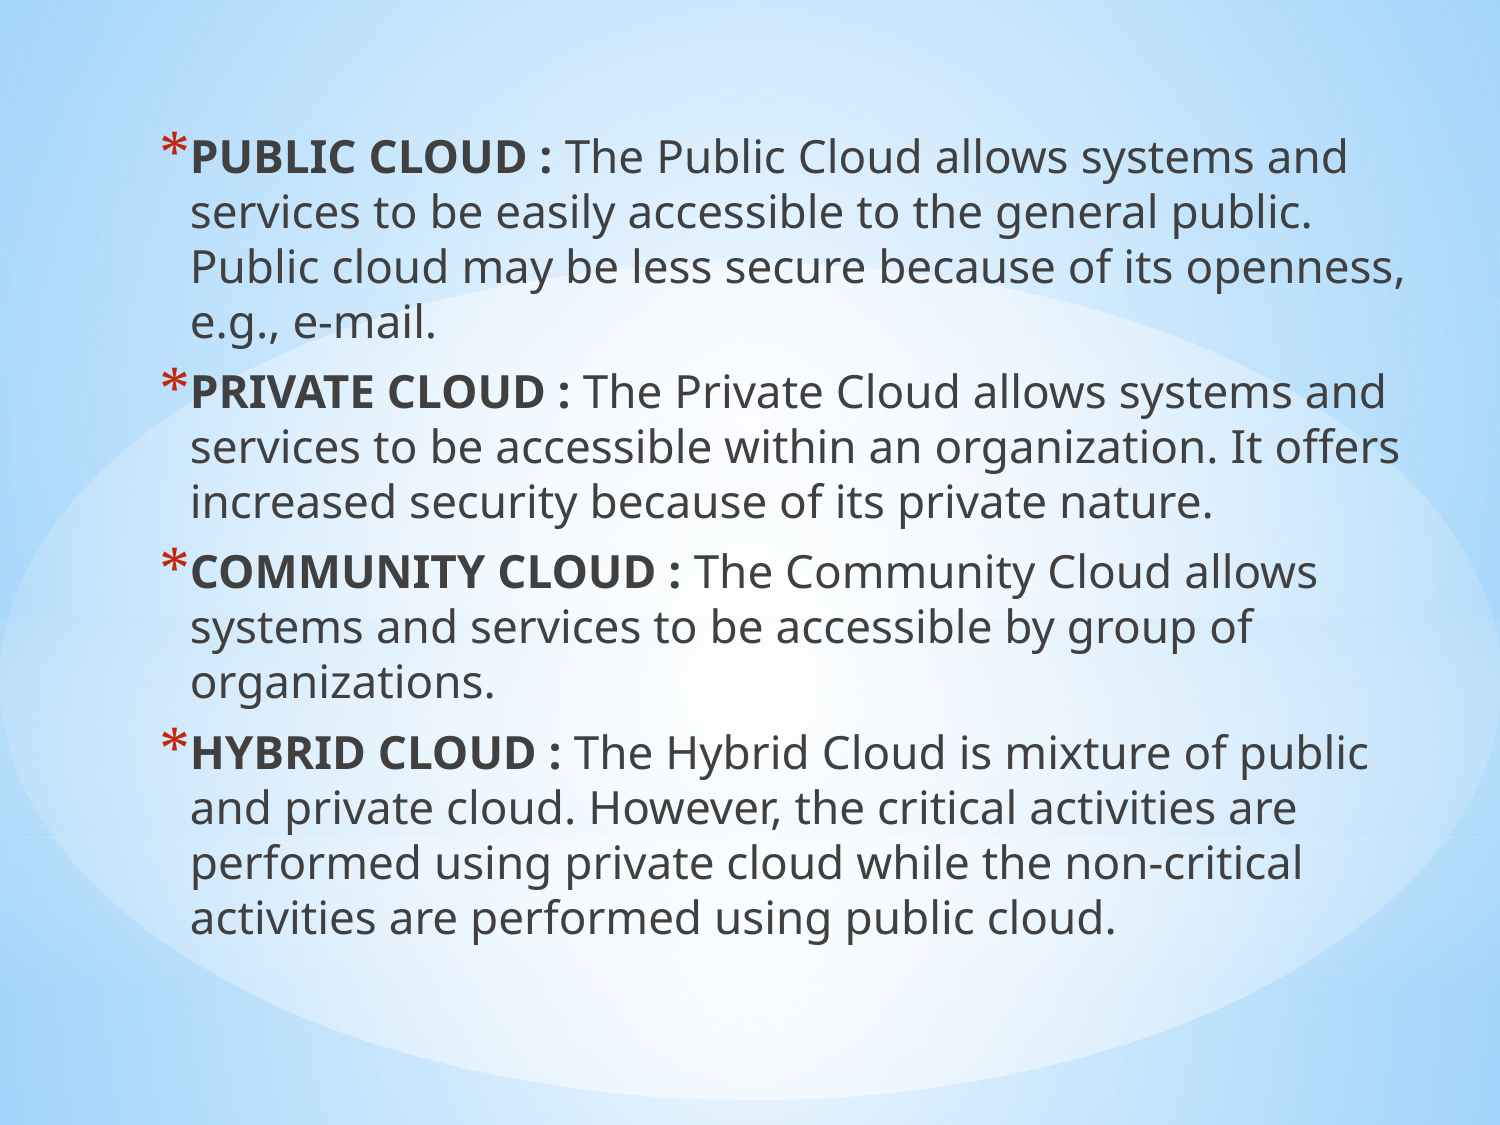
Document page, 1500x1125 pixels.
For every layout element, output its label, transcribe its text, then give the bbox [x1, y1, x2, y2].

list PUBLIC CLOUD : The Public Cloud allows systems and services to be easily accessible to the general public. Public cloud may be less secure because of its openness, e.g., e-mail. PRIVATE CLOUD : The Private Cloud allows systems and services to be accessible within an organization. It offers increased security because of its private nature. COMMUNITY CLOUD : The Community Cloud allows systems and services to be accessible by group of organizations. HYBRID CLOUD : The Hybrid Cloud is mixture of public and private cloud. However, the critical activities are performed using private cloud while the non-critical activities are performed using public cloud. [137, 120, 1425, 1025]
